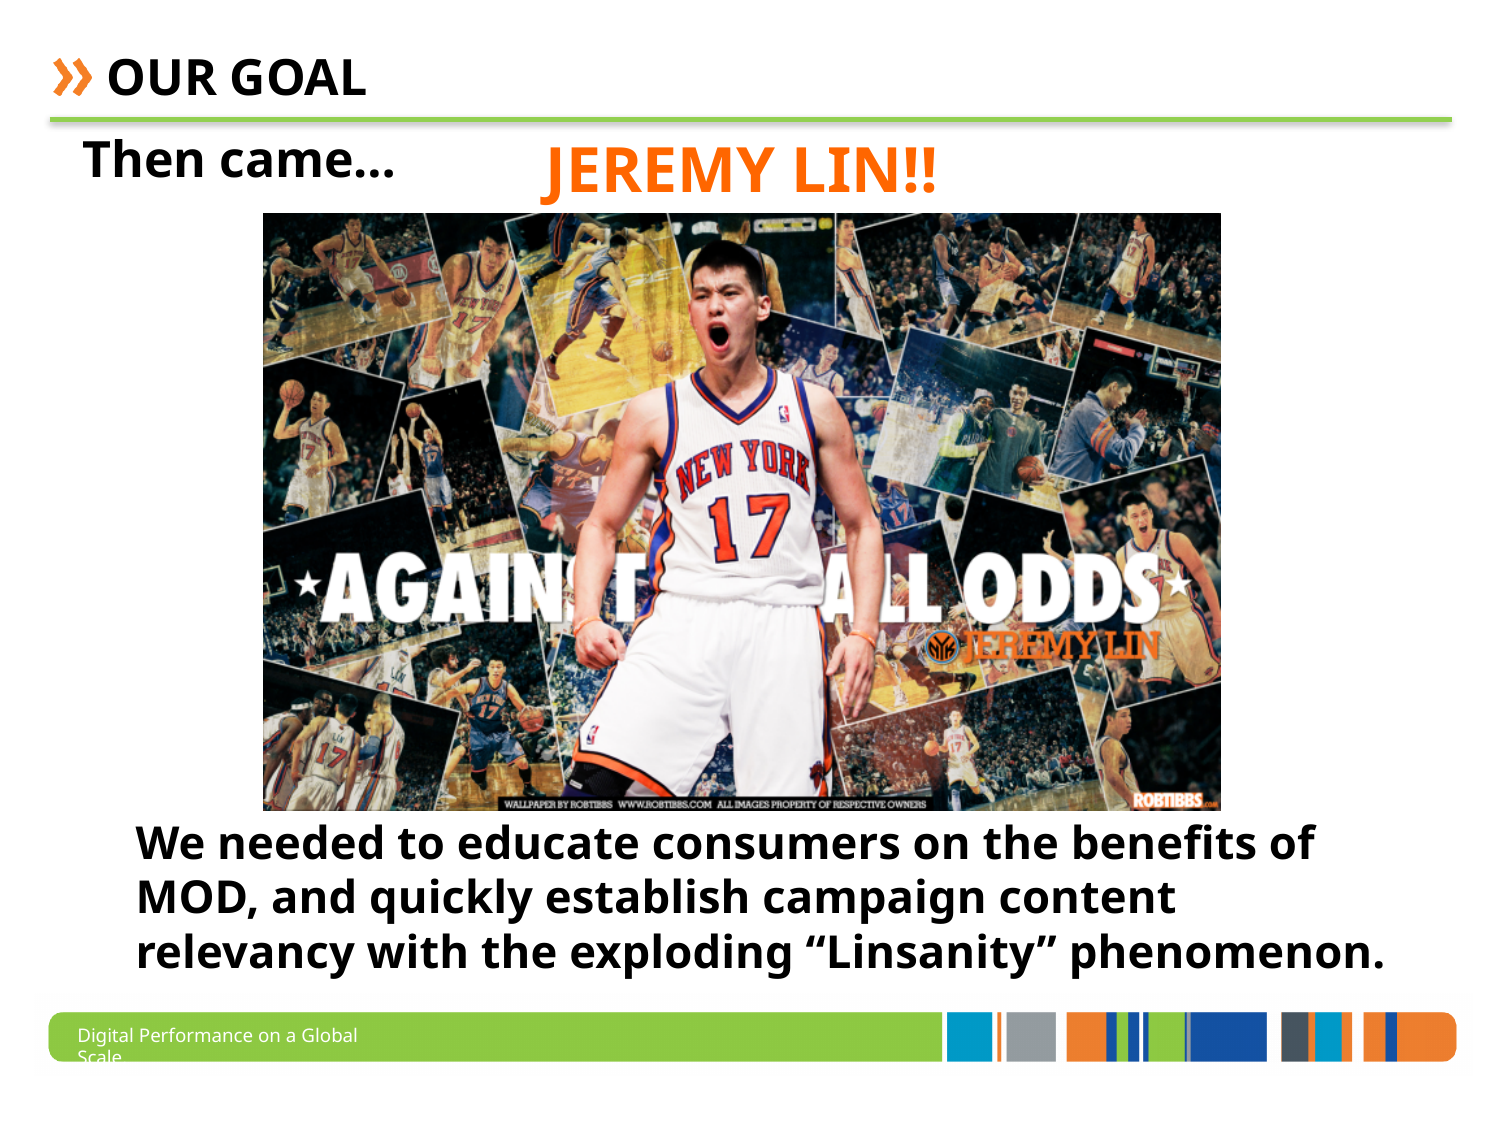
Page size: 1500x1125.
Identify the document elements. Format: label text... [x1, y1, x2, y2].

title Our goal [91, 45, 1425, 120]
text_box We needed to educate consumers on the benefits of MOD, and quickly establish campaign content relevancy with the exploding “Linsanity” phenomenon. [120, 806, 1412, 1003]
text_box Then came… [67, 120, 412, 195]
text_box JEREMY LIN!! [531, 122, 954, 211]
picture [263, 213, 1221, 811]
picture [30, 993, 1473, 1081]
picture [53, 58, 91, 96]
